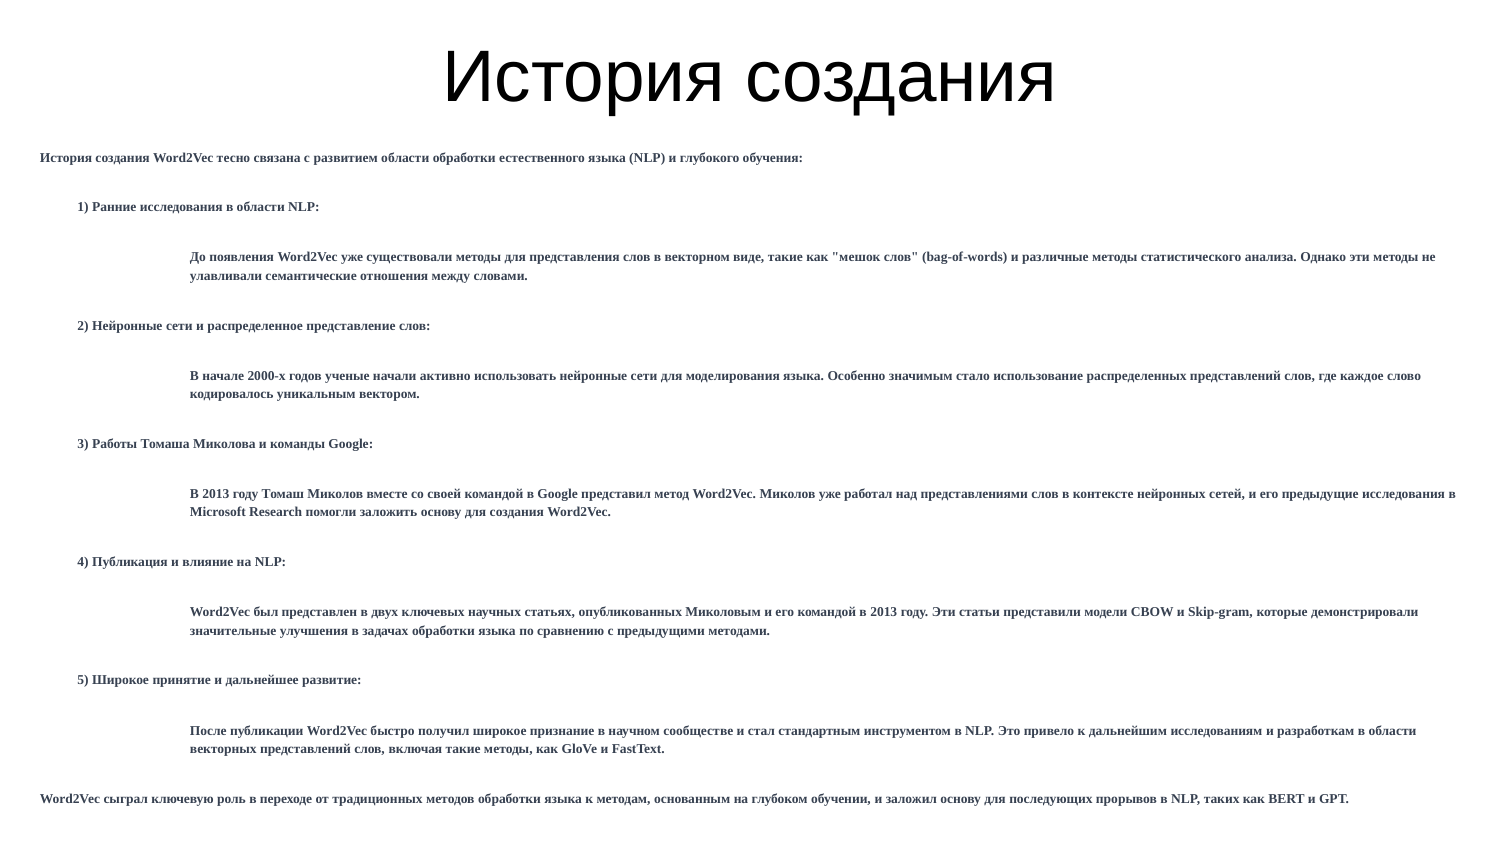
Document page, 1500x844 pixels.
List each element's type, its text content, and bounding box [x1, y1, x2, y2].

title История создания [51, 20, 1449, 131]
subtitle История создания Word2Vec тесно связана с развитием области обработки естественного языка (NLP) и глубокого обучения: 1) Ранние исследования в области NLP: До появления Word2Vec уже существовали методы для представления слов в векторном виде, такие как "мешок слов" (bag-of-words) и различные методы статистического анализа. Однако эти методы не улавливали семантические отношения между словами. 2) Нейронные сети и распределенное представление слов: В начале 2000-х годов ученые начали активно использовать нейронные сети для моделирования языка. Особенно значимым стало использование распределенных представлений слов, где каждое слово кодировалось уникальным вектором. 3) Работы Томаша Миколова и команды Google: В 2013 году Томаш Миколов вместе со своей командой в Google представил метод Word2Vec. Миколов уже работал над представлениями слов в контексте нейронных сетей, и его предыдущие исследования в Microsoft Research помогли заложить основу для создания Word2Vec. 4) Публикация и влияние на NLP: Word2Vec был представлен в двух ключевых научных статьях, опубликованных Миколовым и его командой в 2013 году. Эти статьи представили модели CBOW и Skip-gram, которые демонстрировали значительные улучшения в задачах обработки языка по сравнению с предыдущими методами. 5) Широкое принятие и дальнейшее развитие: После публикации Word2Vec быстро получил широкое признание в научном сообществе и стал стандартным инструментом в NLP. Это привело к дальнейшим исследованиям и разработкам в области векторных представлений слов, включая такие методы, как GloVe и FastText. Word2Vec сыграл ключевую роль в переходе от традиционных методов обработки языка к методам, основанным на глубоком обучении, и заложил основу для последующих прорывов в NLP, таких как BERT и GPT. [24, 131, 1476, 818]
